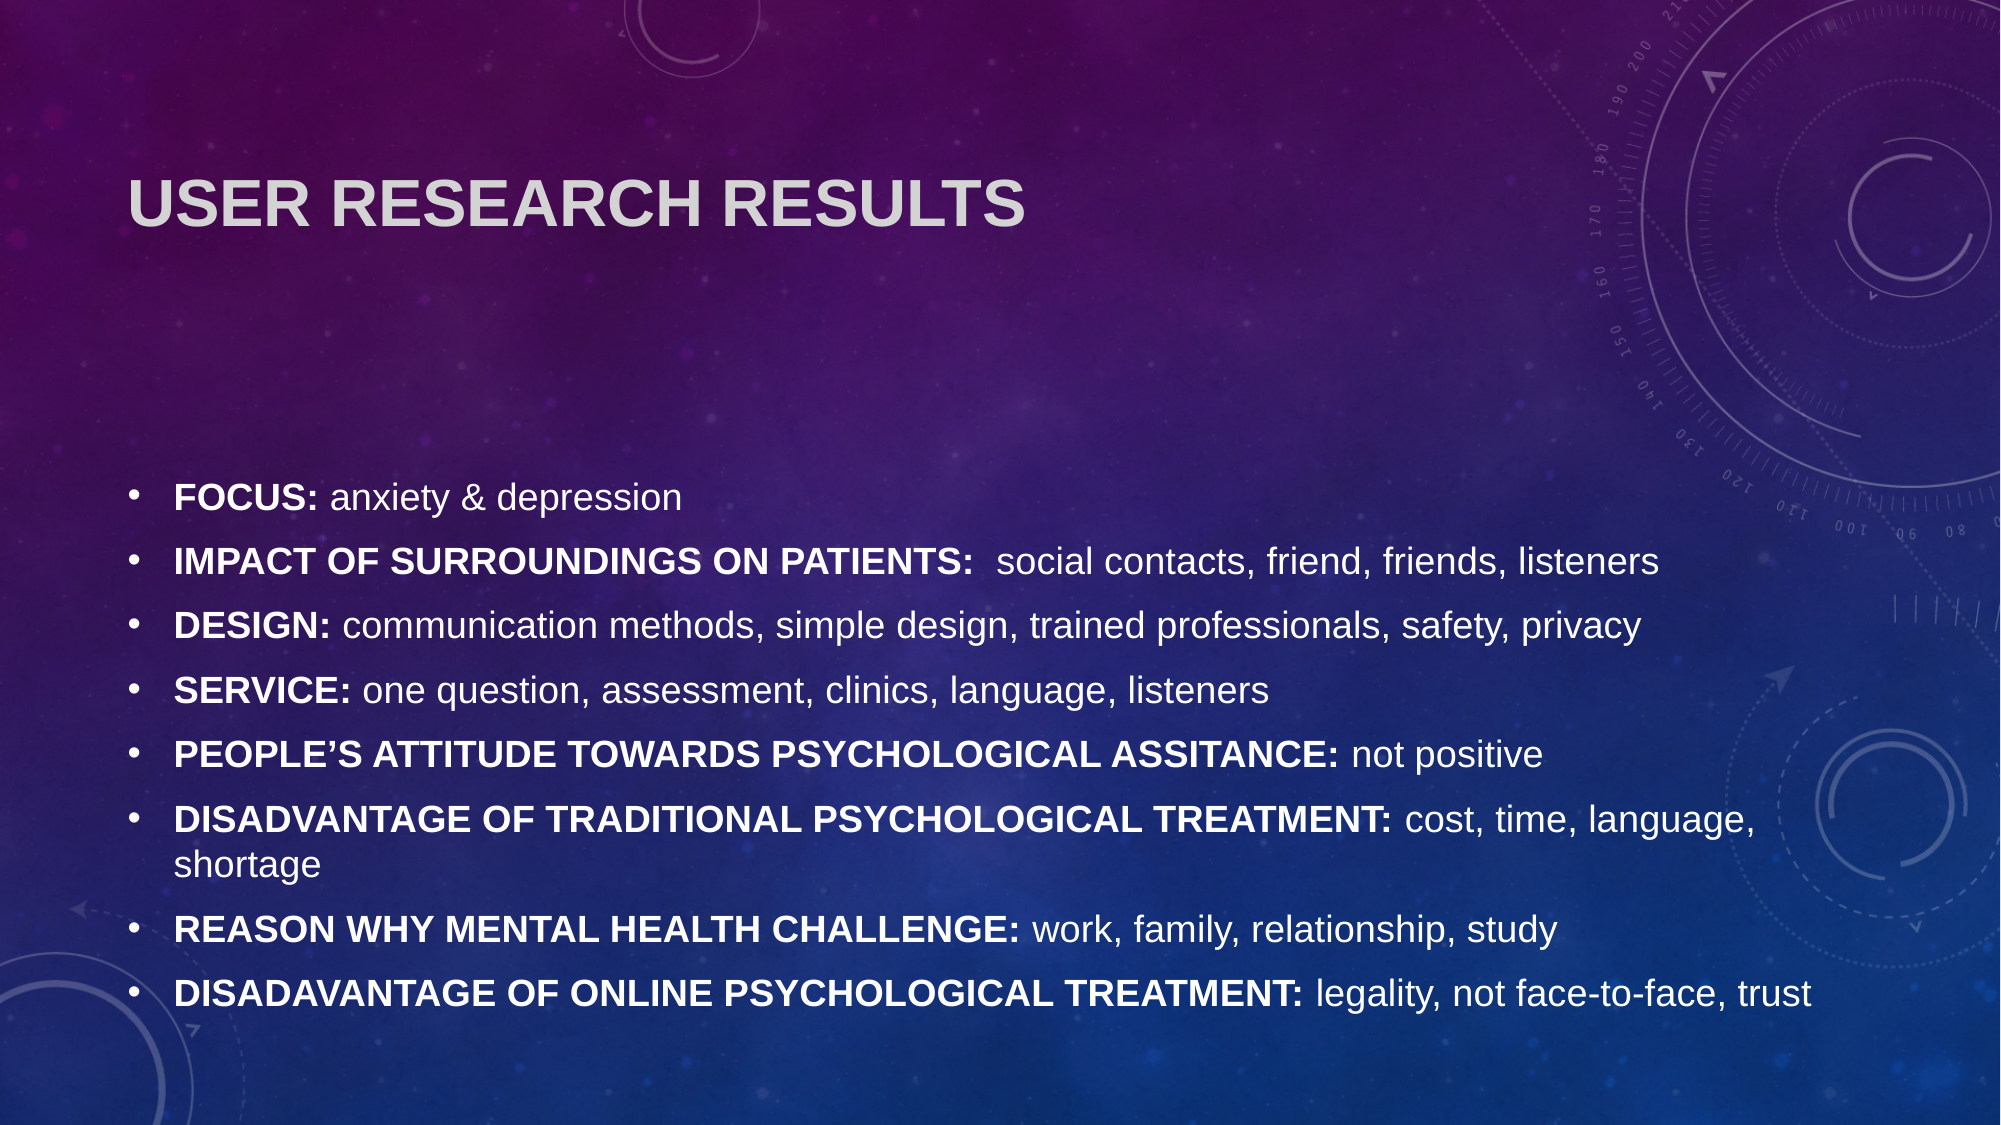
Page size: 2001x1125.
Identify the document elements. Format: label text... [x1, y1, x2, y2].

title User Research Results [112, 152, 1775, 392]
picture [0, 0, 2001, 1125]
list FOCUS: anxiety & depression IMPACT OF SURROUNDINGS ON PATIENTS: social contacts, friend, friends, listeners DESIGN: communication methods, simple design, trained professionals, safety, privacy SERVICE: one question, assessment, clinics, language, listeners PEOPLE’S ATTITUDE TOWARDS PSYCHOLOGICAL ASSITANCE: not positive DISADVANTAGE OF TRADITIONAL PSYCHOLOGICAL TREATMENT: cost, time, language, shortage REASON WHY MENTAL HEALTH CHALLENGE: work, family, relationship, study DISADAVANTAGE OF ONLINE PSYCHOLOGICAL TREATMENT: legality, not face-to-face, trust [112, 464, 1837, 1064]
